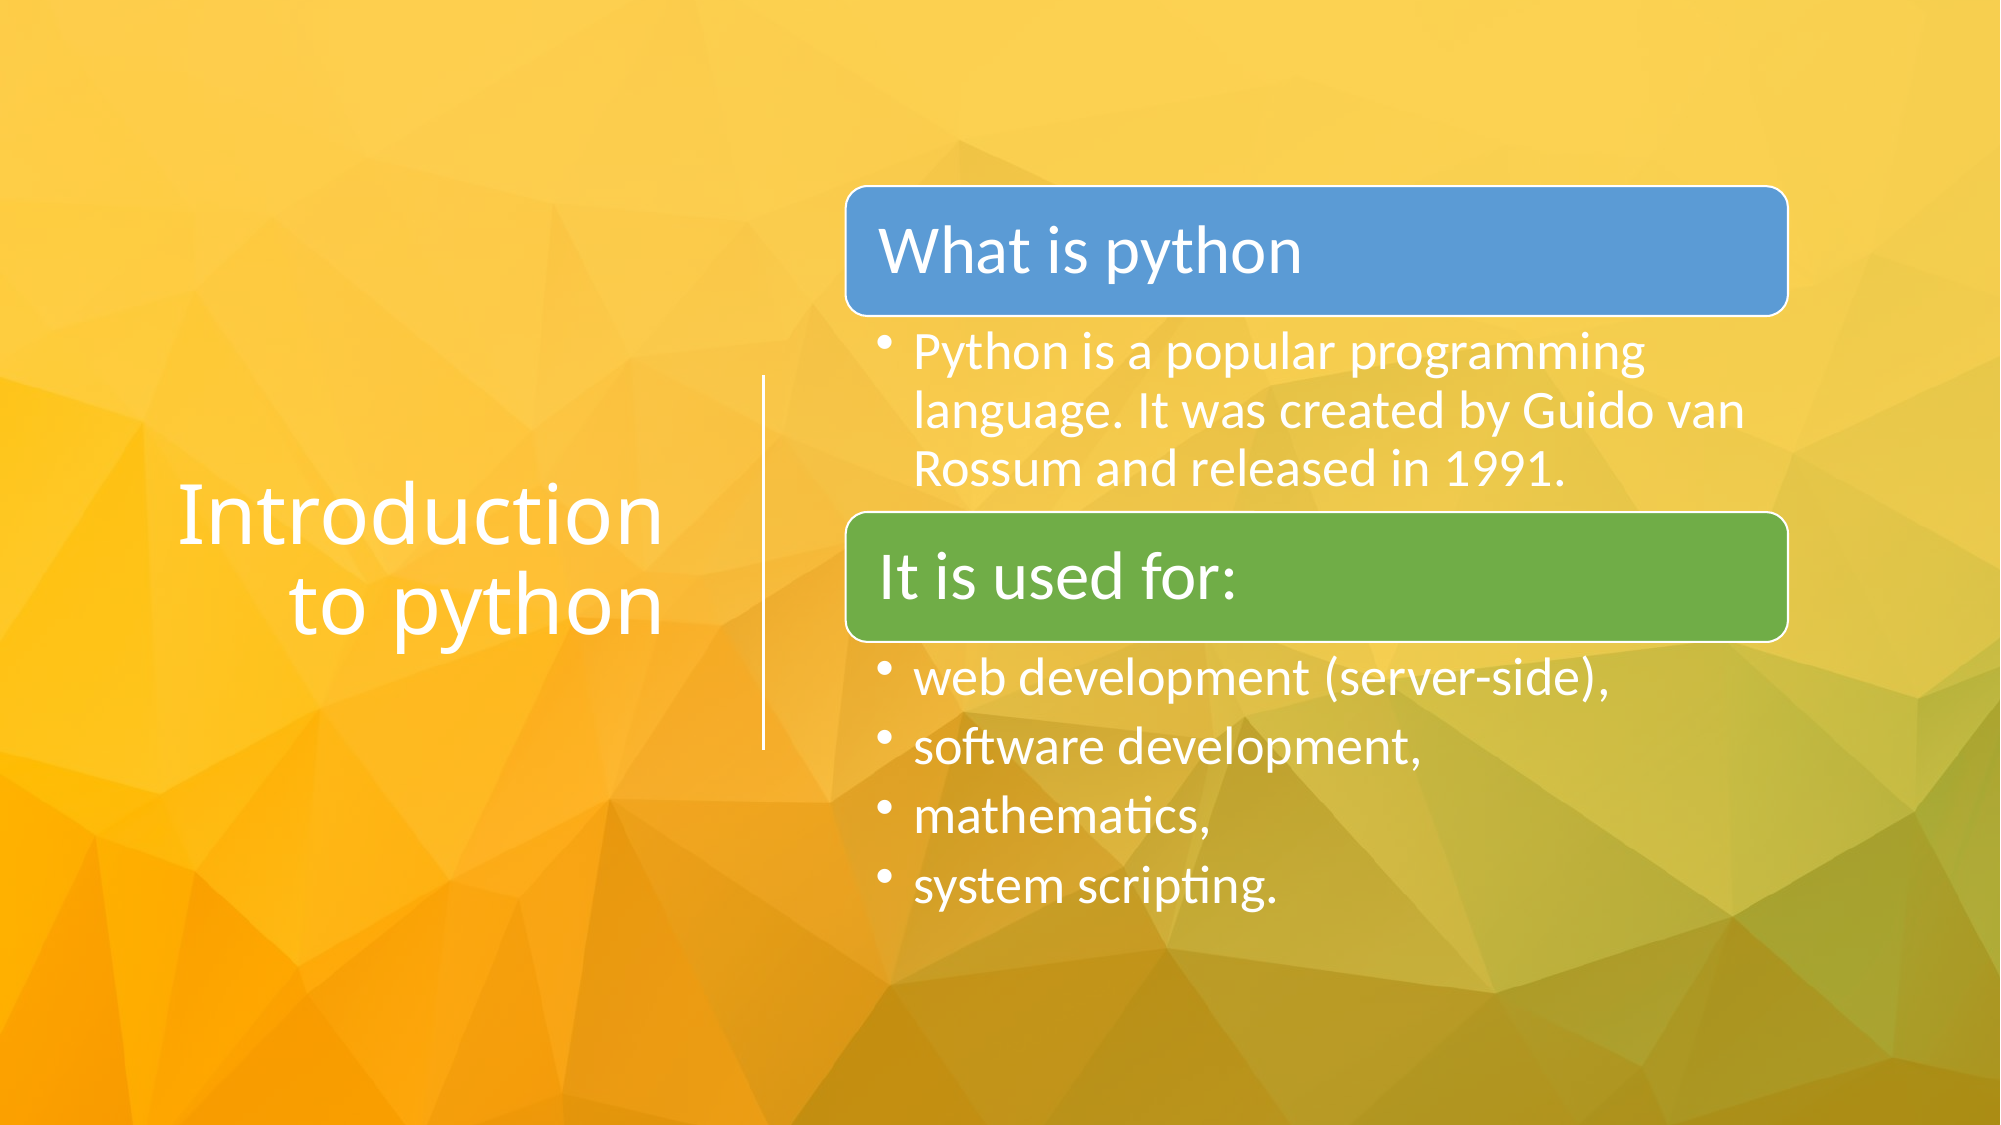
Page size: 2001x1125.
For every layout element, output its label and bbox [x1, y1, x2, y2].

text_box [845, 174, 1788, 951]
picture [0, 0, 2000, 1125]
